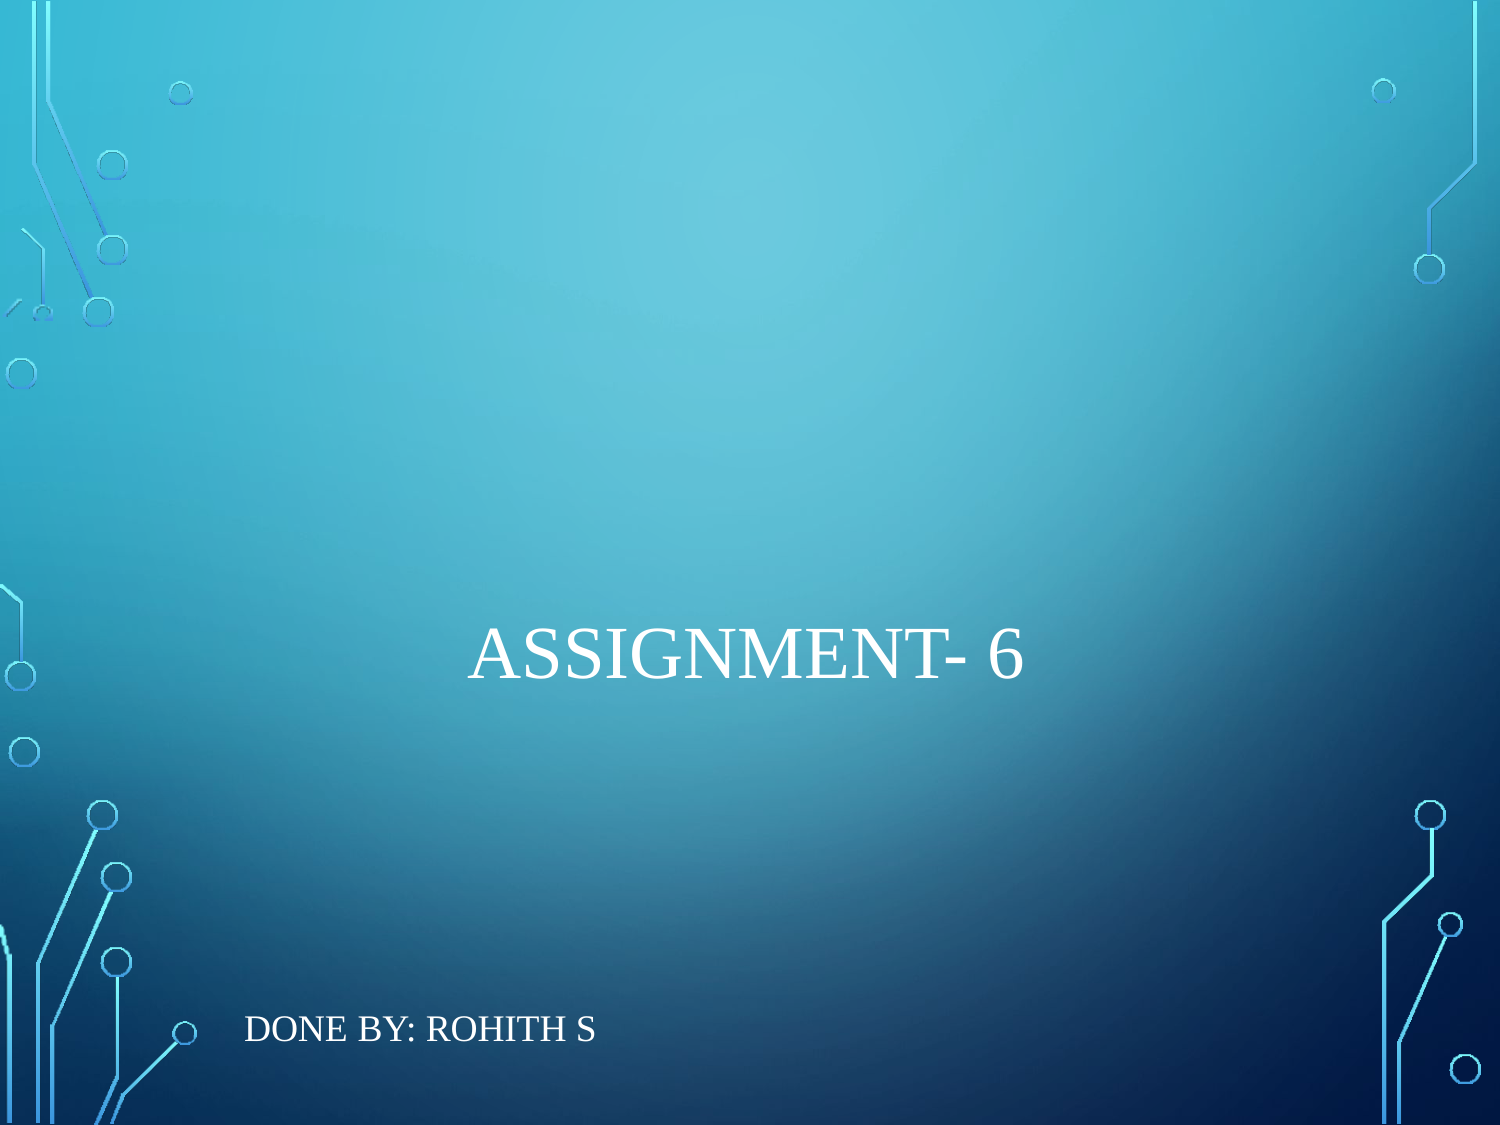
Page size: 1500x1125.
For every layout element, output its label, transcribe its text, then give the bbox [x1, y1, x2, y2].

title ASSIGNMENT- 6 [465, 601, 1034, 791]
text_box DONE BY: ROHITH S [242, 1002, 688, 1050]
picture [0, 0, 1500, 1125]
